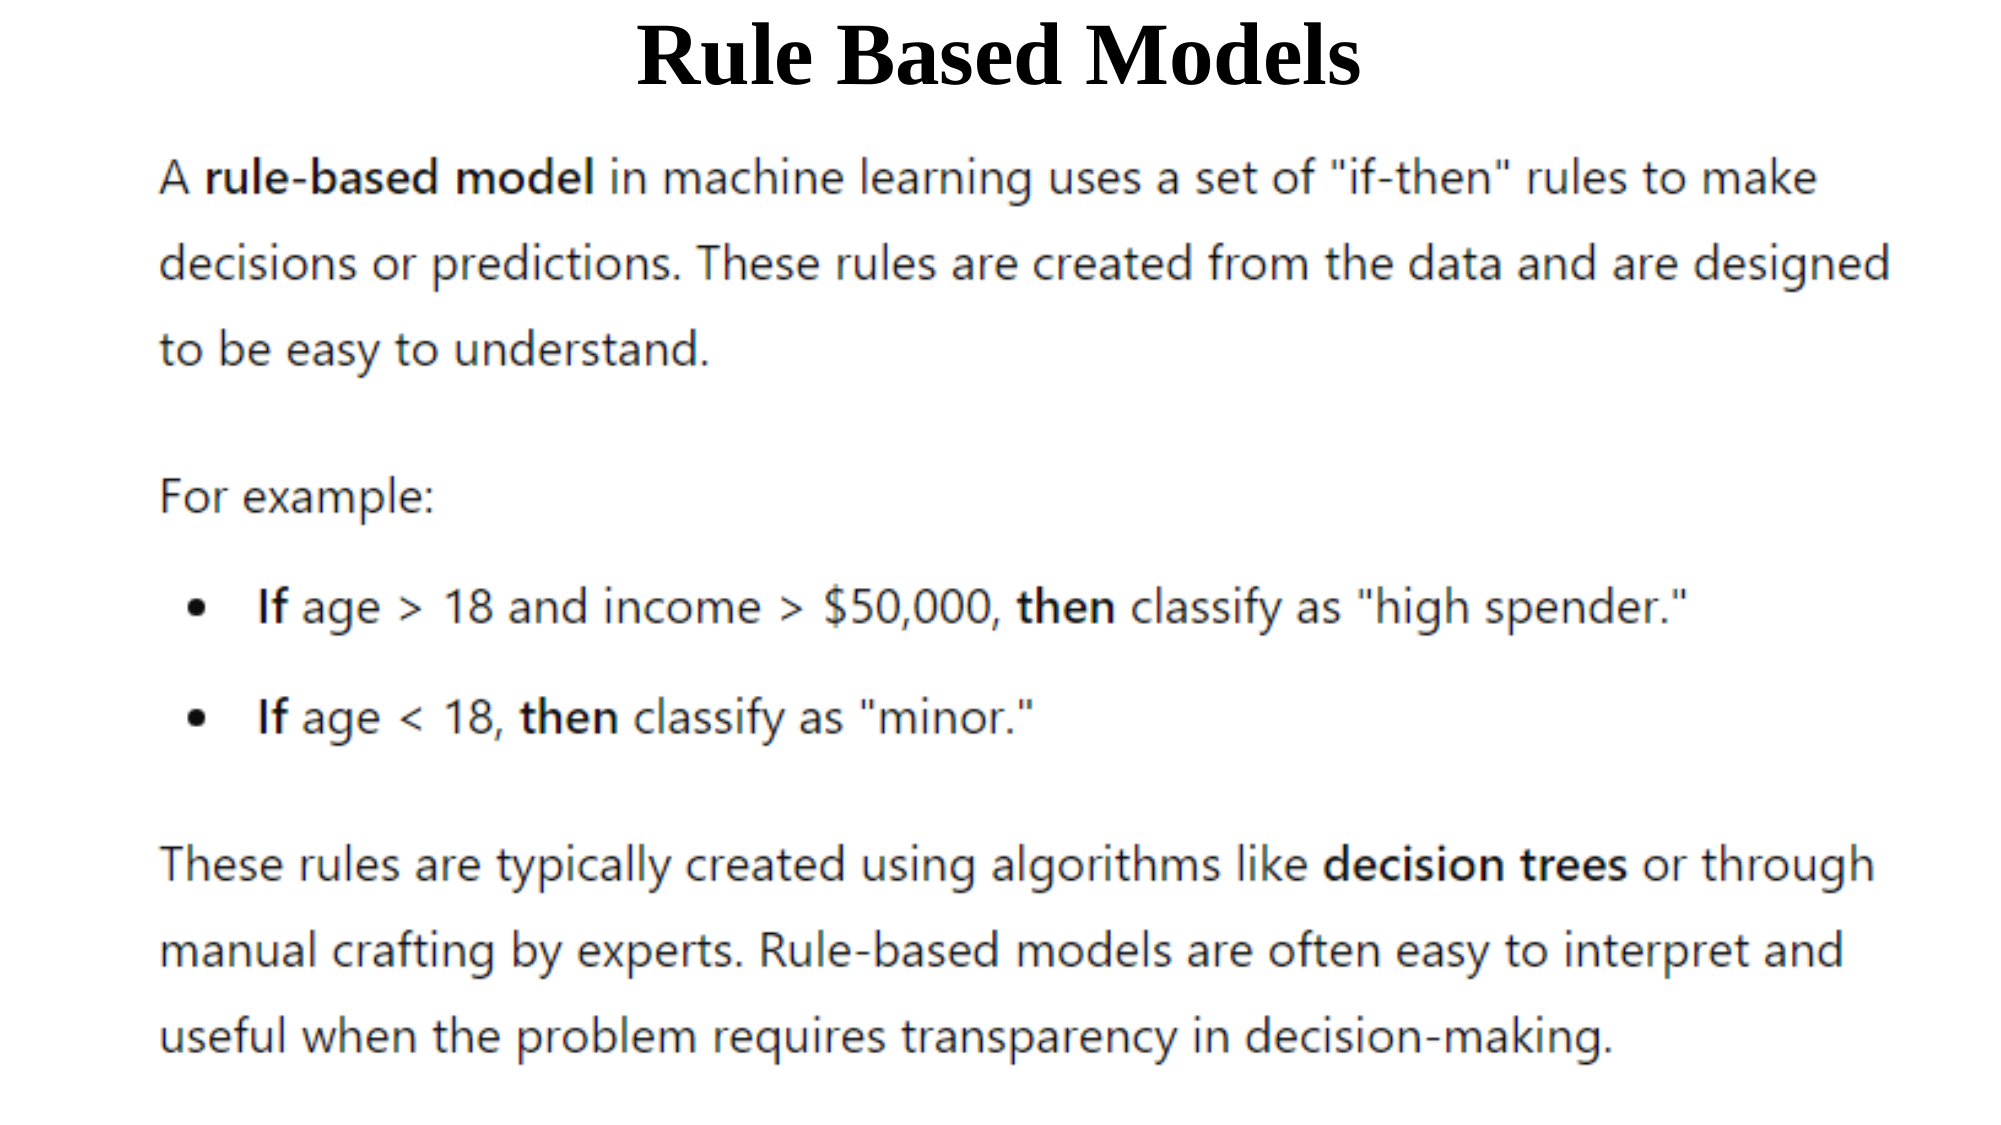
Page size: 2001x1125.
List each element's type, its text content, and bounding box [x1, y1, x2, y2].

title Rule Based Models [137, 0, 1863, 112]
picture [137, 143, 1916, 1090]
